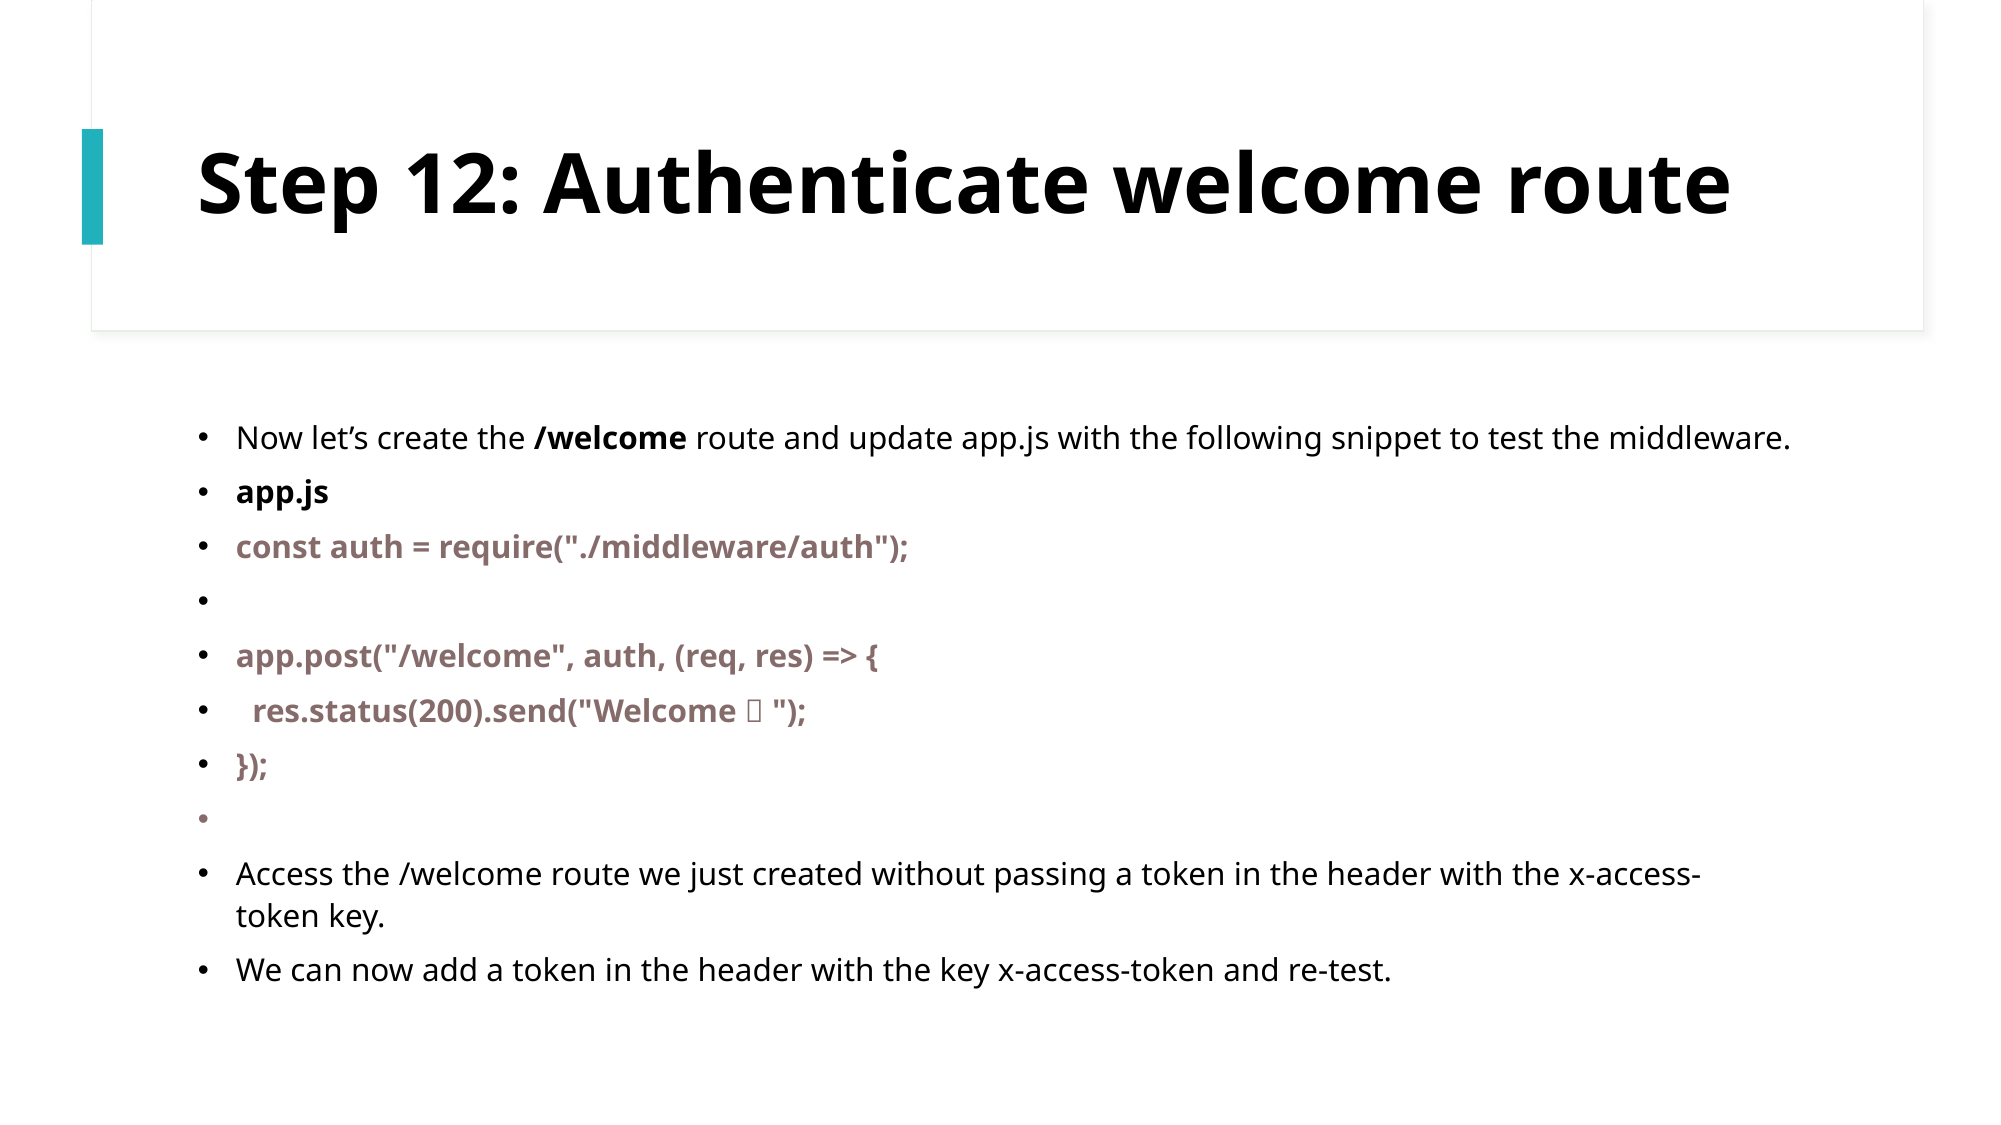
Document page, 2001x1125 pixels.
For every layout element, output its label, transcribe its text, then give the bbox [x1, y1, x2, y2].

title Step 12: Authenticate welcome route [183, 90, 1851, 284]
list Now let’s create the /welcome route and update app.js with the following snippet to test the middleware. app.js const auth = require("./middleware/auth"); app.post("/welcome", auth, (req, res) => { res.status(200).send("Welcome 🙌 "); }); Access the /welcome route we just created without passing a token in the header with the x-access-token key. We can now add a token in the header with the key x-access-token and re-test. [183, 406, 1851, 1013]
